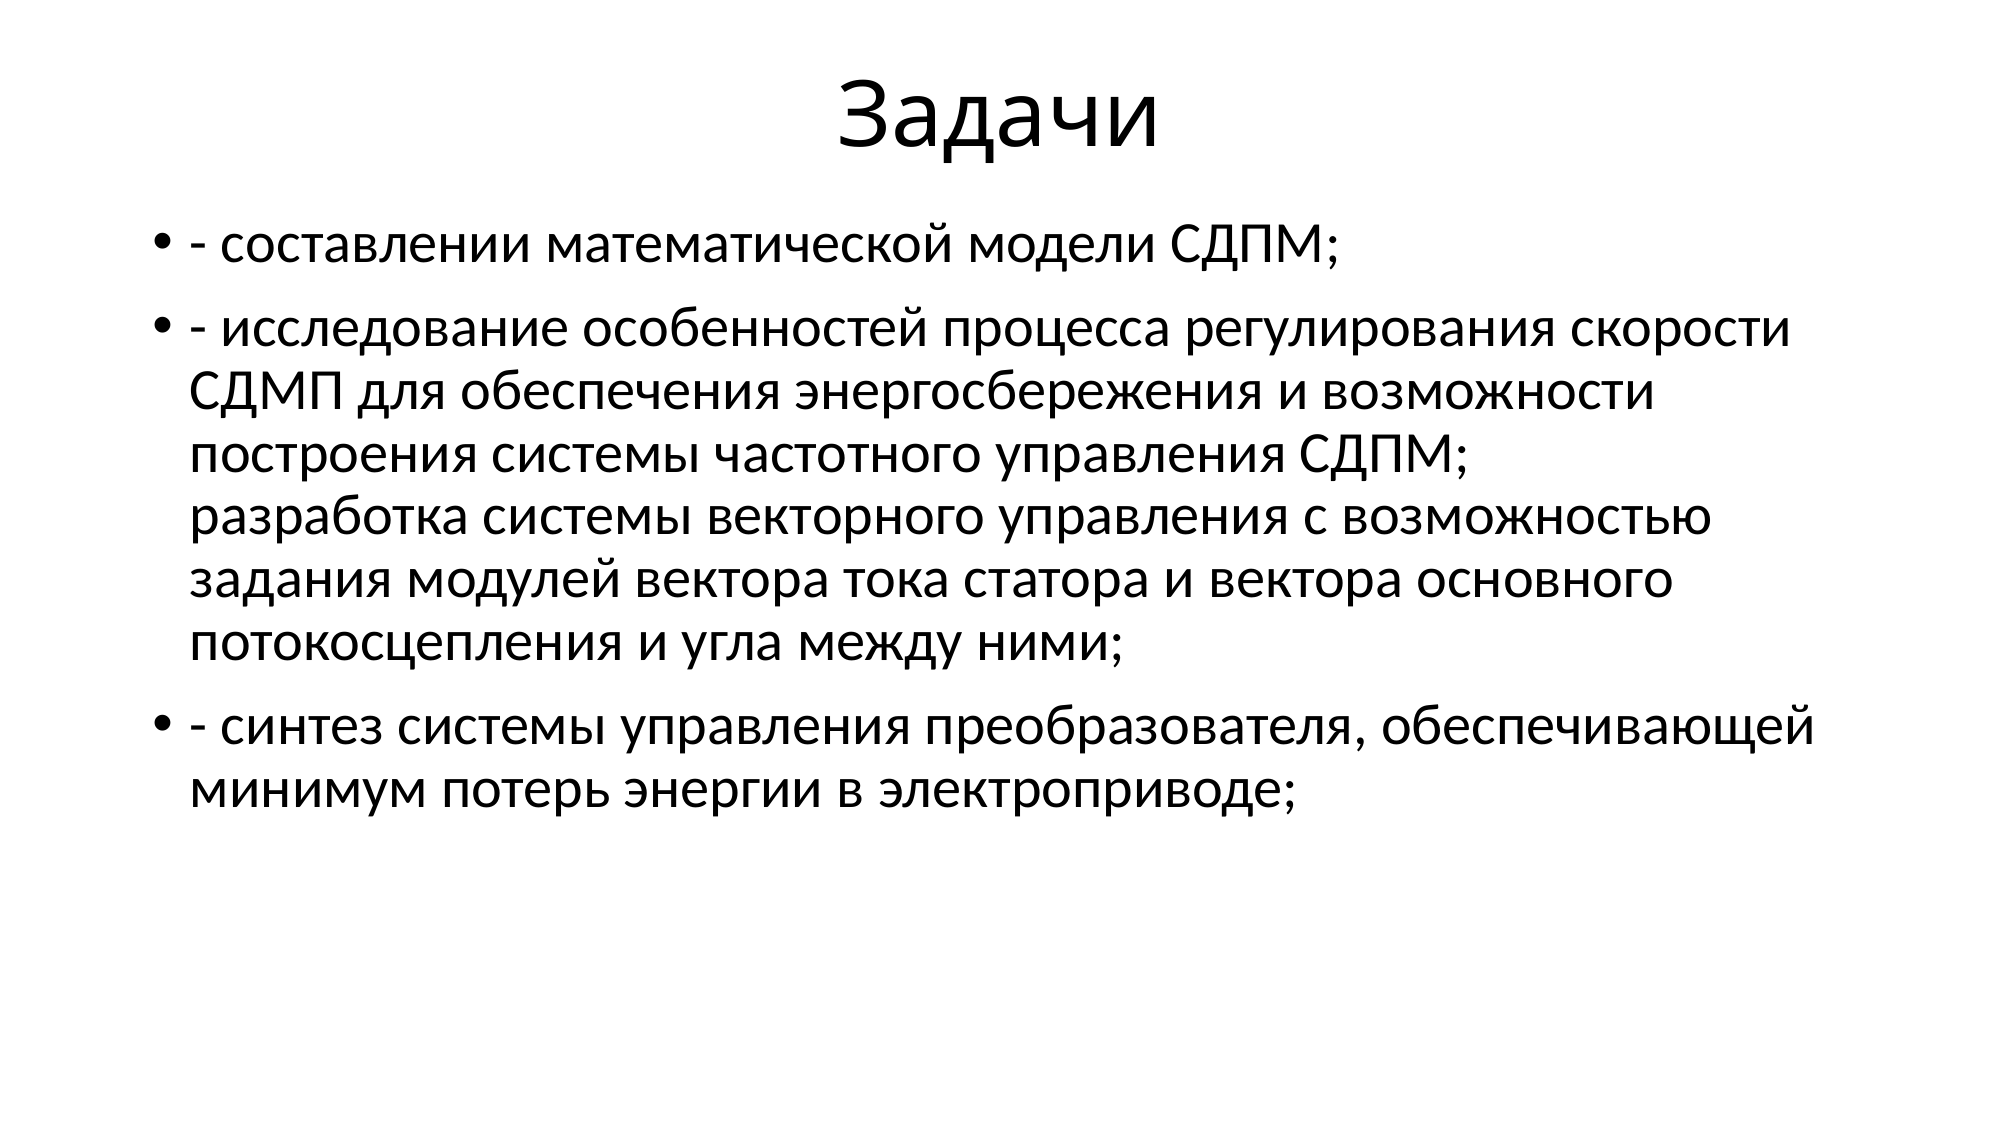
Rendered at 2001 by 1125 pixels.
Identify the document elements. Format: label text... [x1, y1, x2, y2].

title Задачи [137, 59, 1863, 175]
list - составлении математической модели СДПМ; - исследование особенностей процесса регулирования скорости СДМП для обеспечения энергосбережения и возможности построения системы частотного управления СДПМ; разработка системы векторного управления с возможностью задания модулей вектора тока статора и вектора основного потокосцепления и угла между ними; - синтез системы управления преобразователя, обеспечивающей минимум потерь энергии в электроприводе; [137, 205, 1863, 1014]
